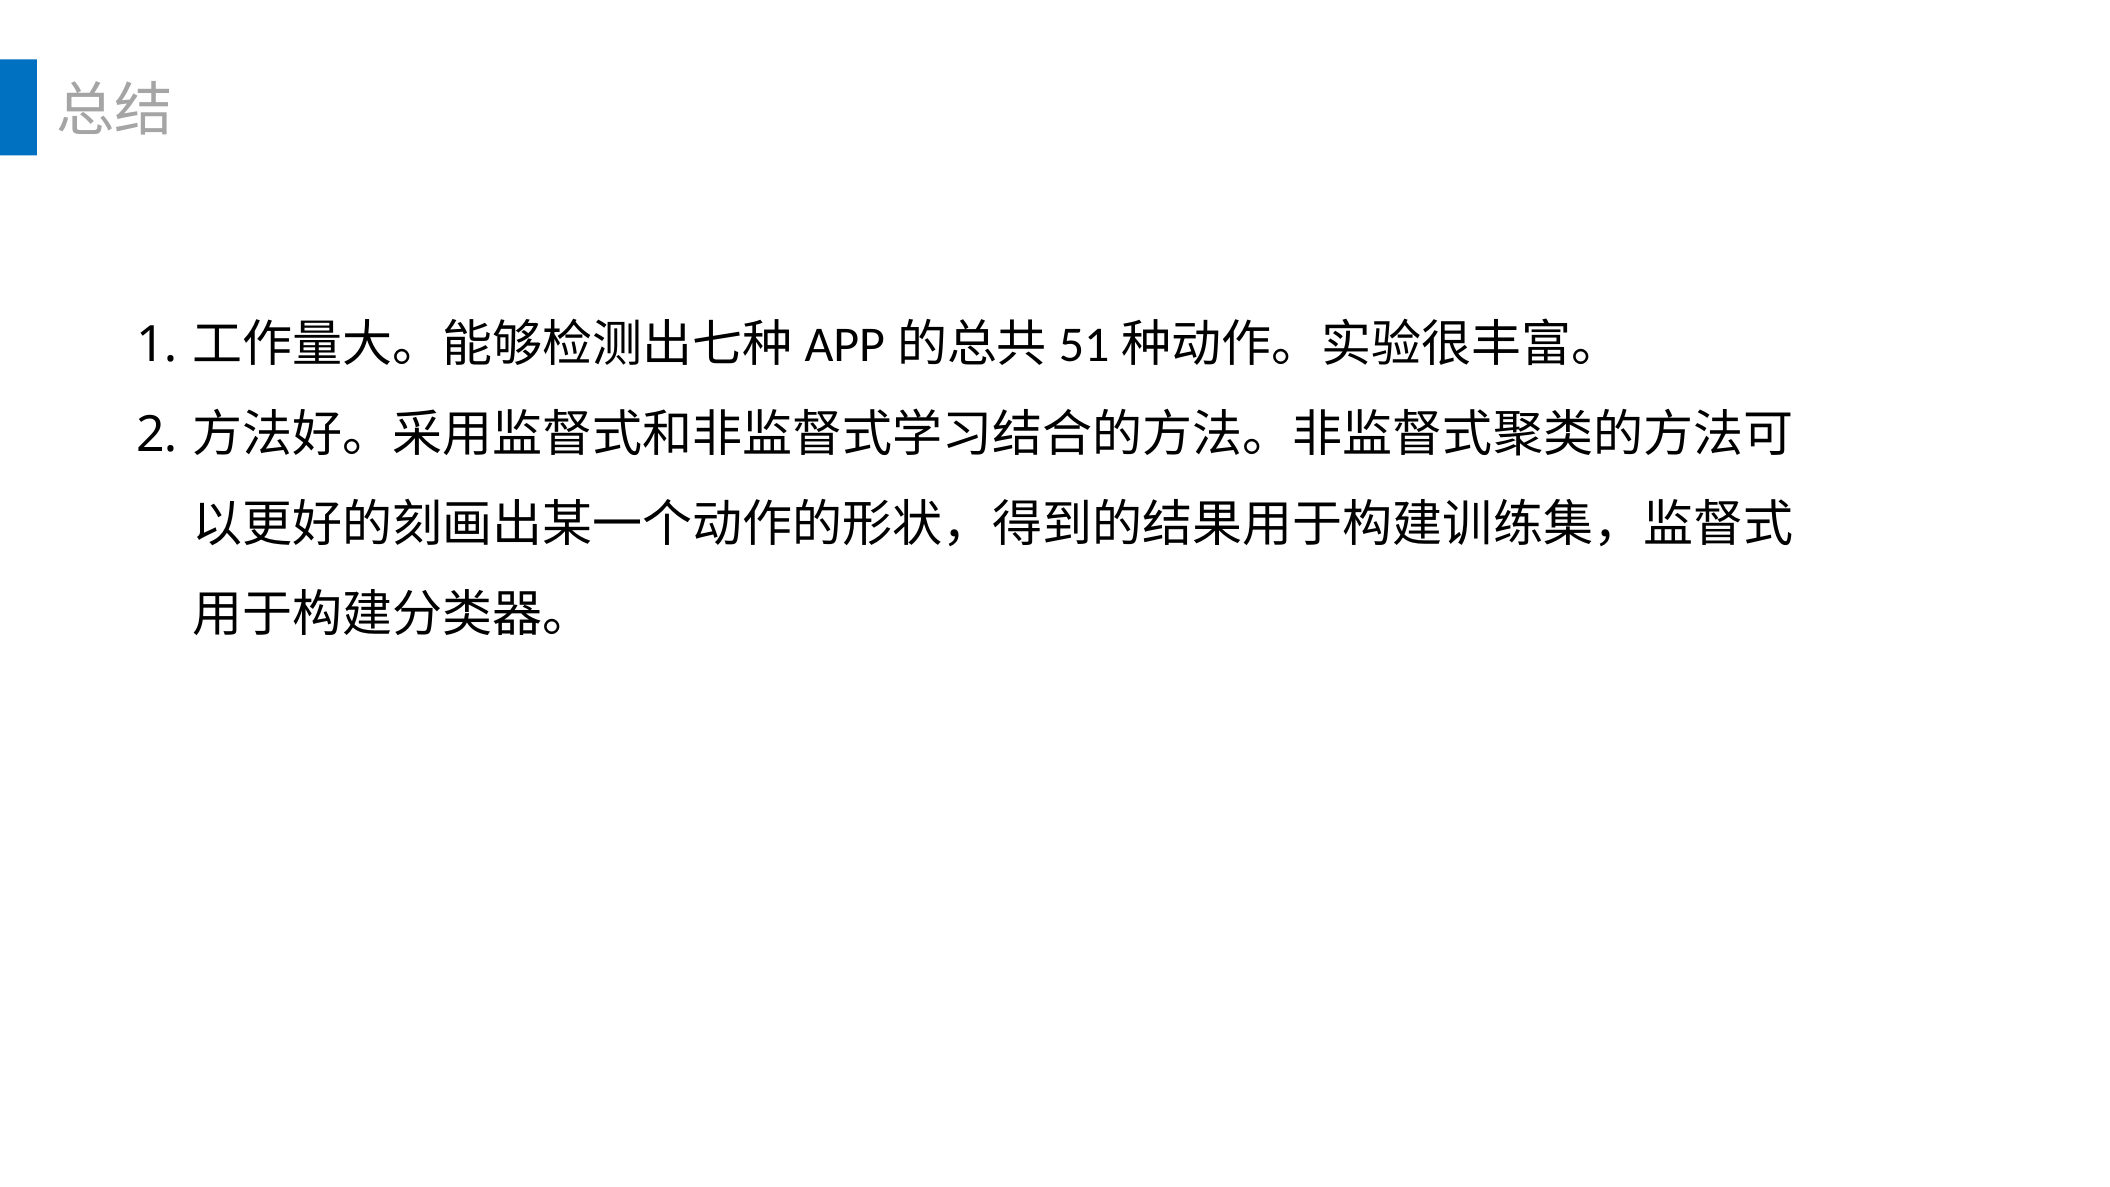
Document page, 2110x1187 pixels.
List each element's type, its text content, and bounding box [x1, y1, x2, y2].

text_box 工作量大。能够检测出七种APP的总共51种动作。实验很丰富。 方法好。采用监督式和非监督式学习结合的方法。非监督式聚类的方法可以更好的刻画出某一个动作的形状，得到的结果用于构建训练集，监督式用于构建分类器。 [121, 274, 1811, 649]
text_box 总结 [40, 64, 190, 150]
text_box [0, 58, 38, 157]
